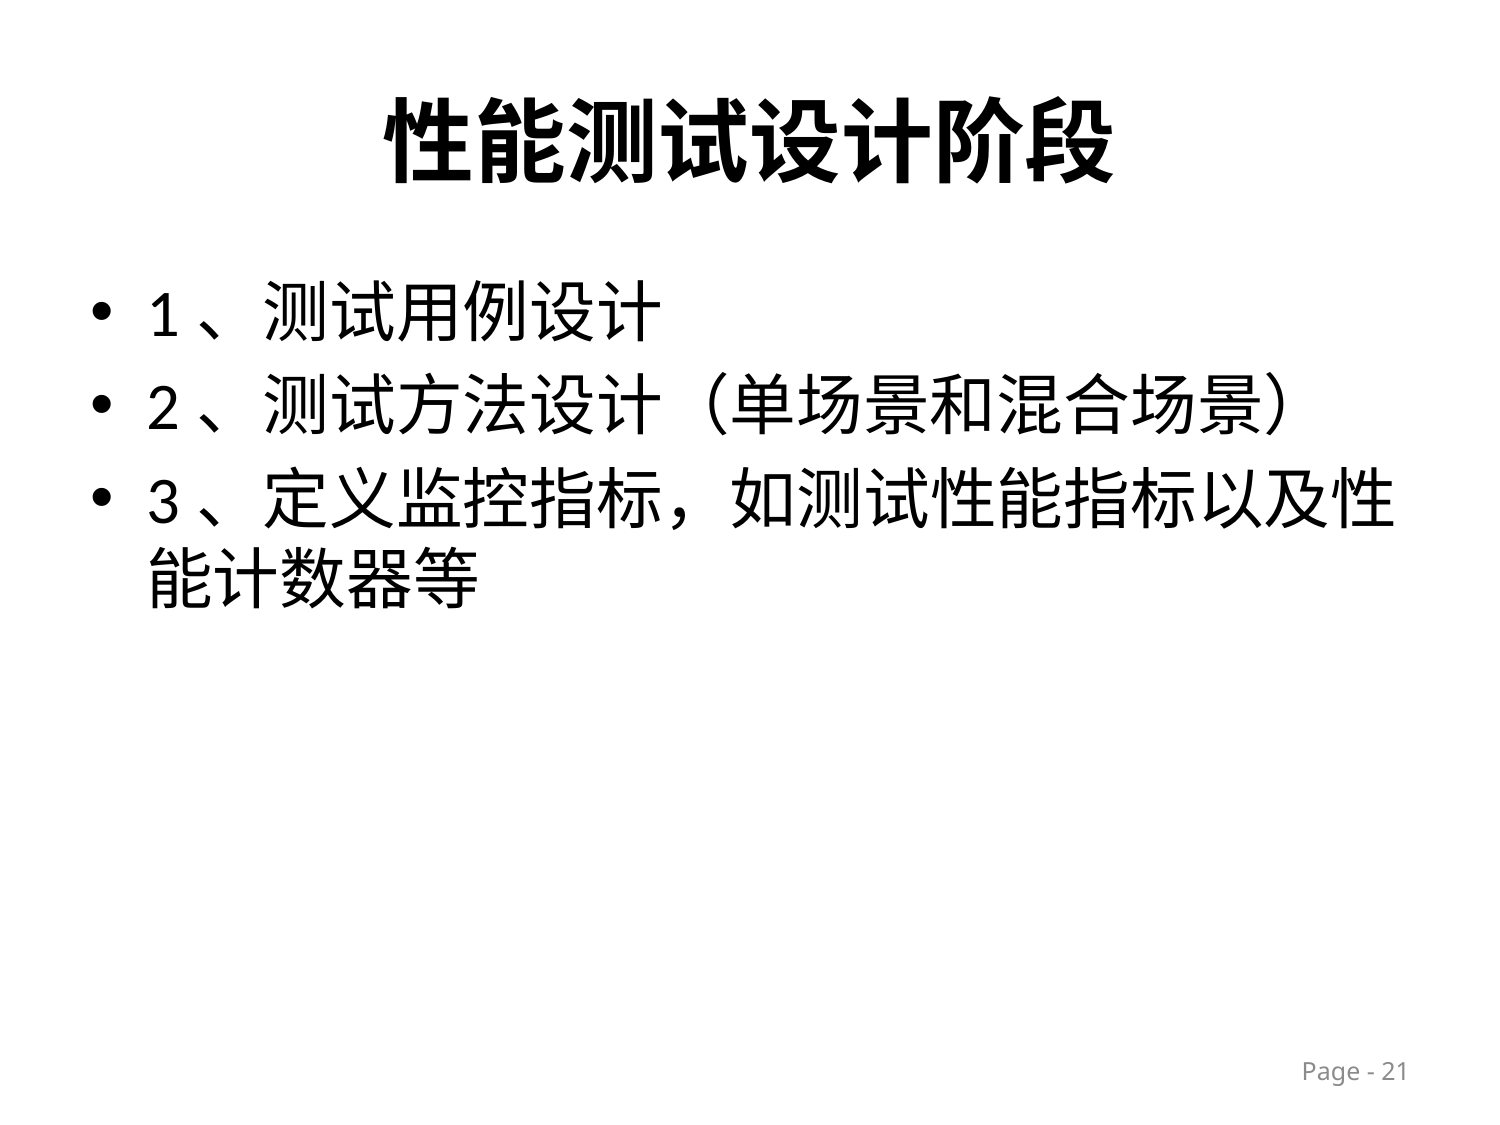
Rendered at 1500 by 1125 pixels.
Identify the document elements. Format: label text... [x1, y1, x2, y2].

title 性能测试设计阶段 [75, 45, 1425, 233]
slide_number Page - 21 [1074, 1042, 1425, 1103]
list 1、测试用例设计 2、测试方法设计（单场景和混合场景） 3、定义监控指标，如测试性能指标以及性能计数器等 [75, 262, 1425, 1005]
